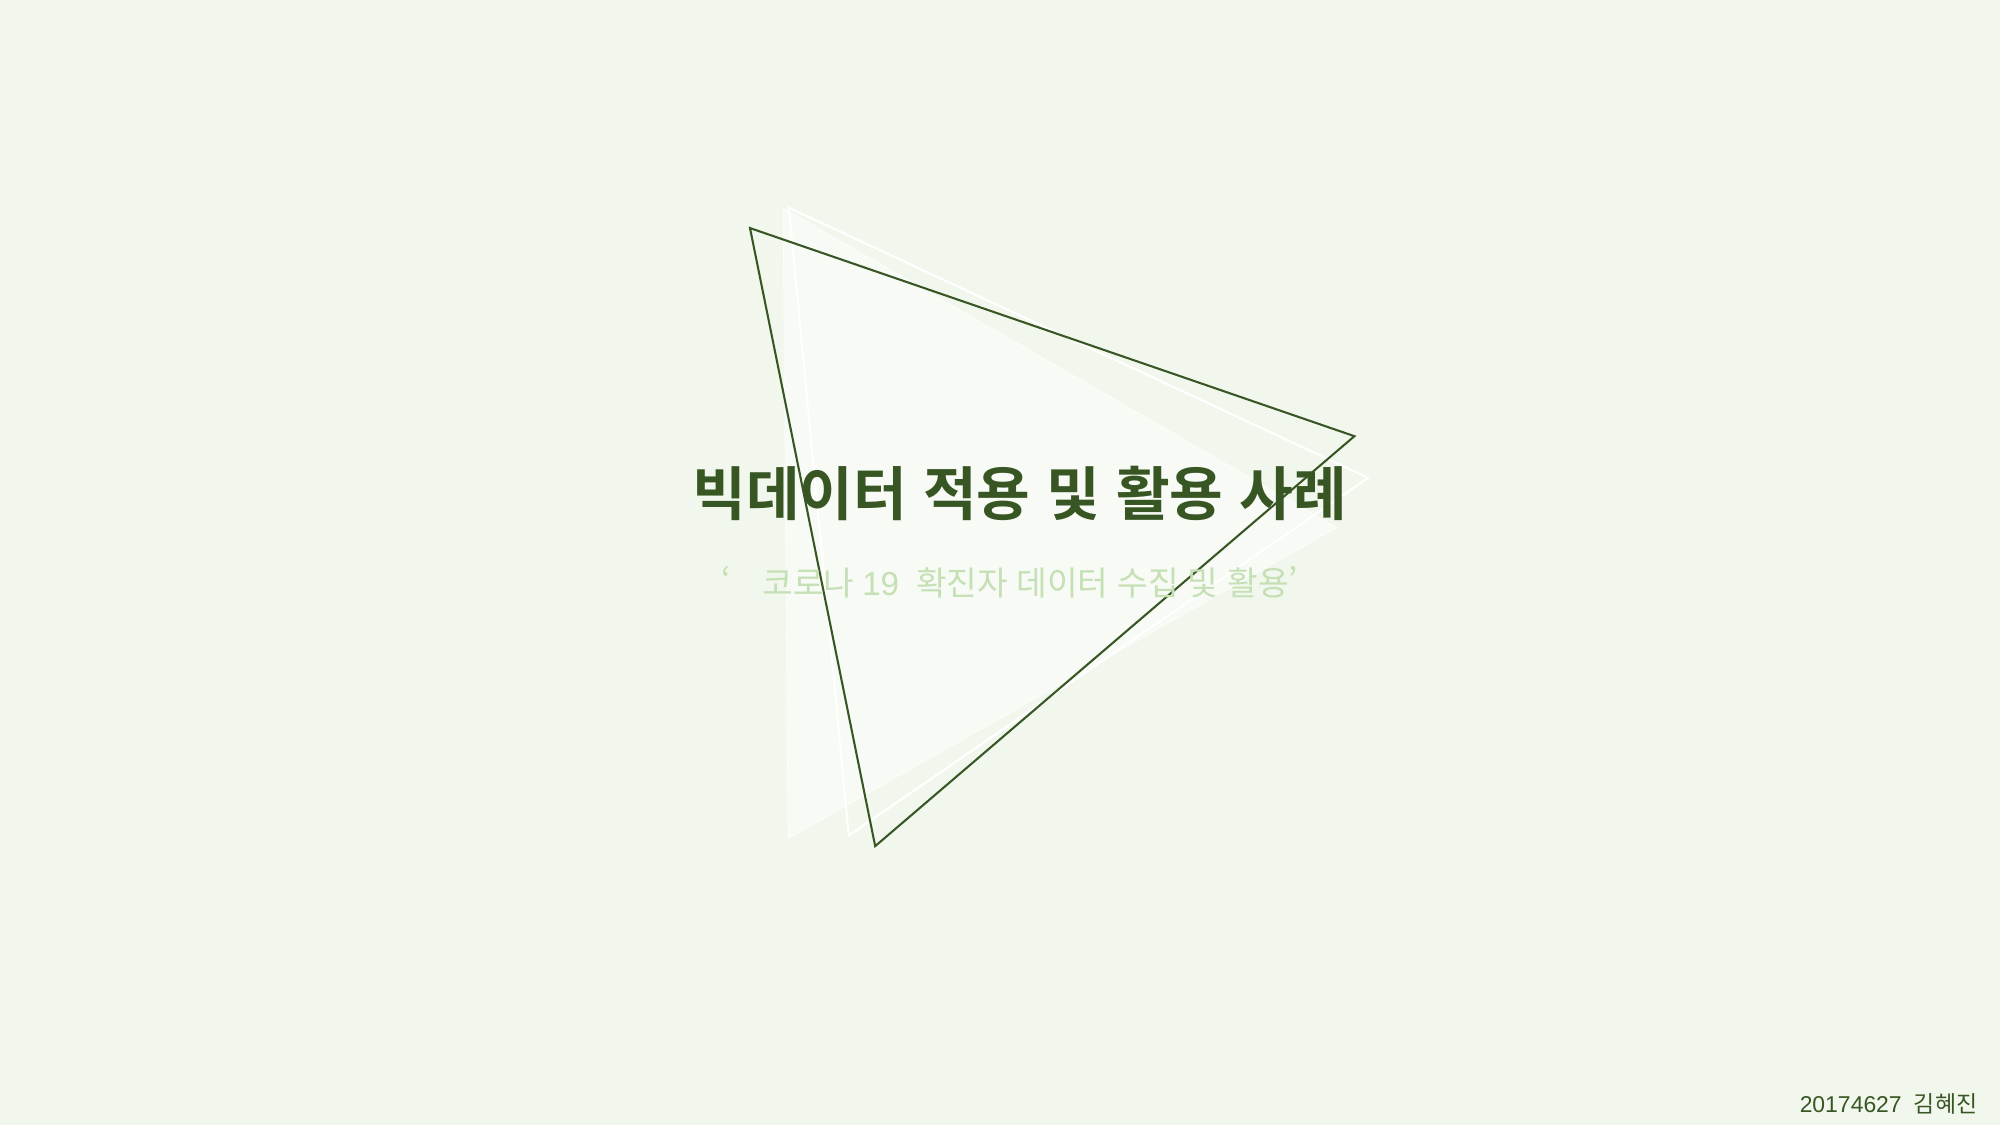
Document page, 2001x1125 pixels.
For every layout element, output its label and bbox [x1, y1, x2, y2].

text_box [504, 507, 2000, 1083]
